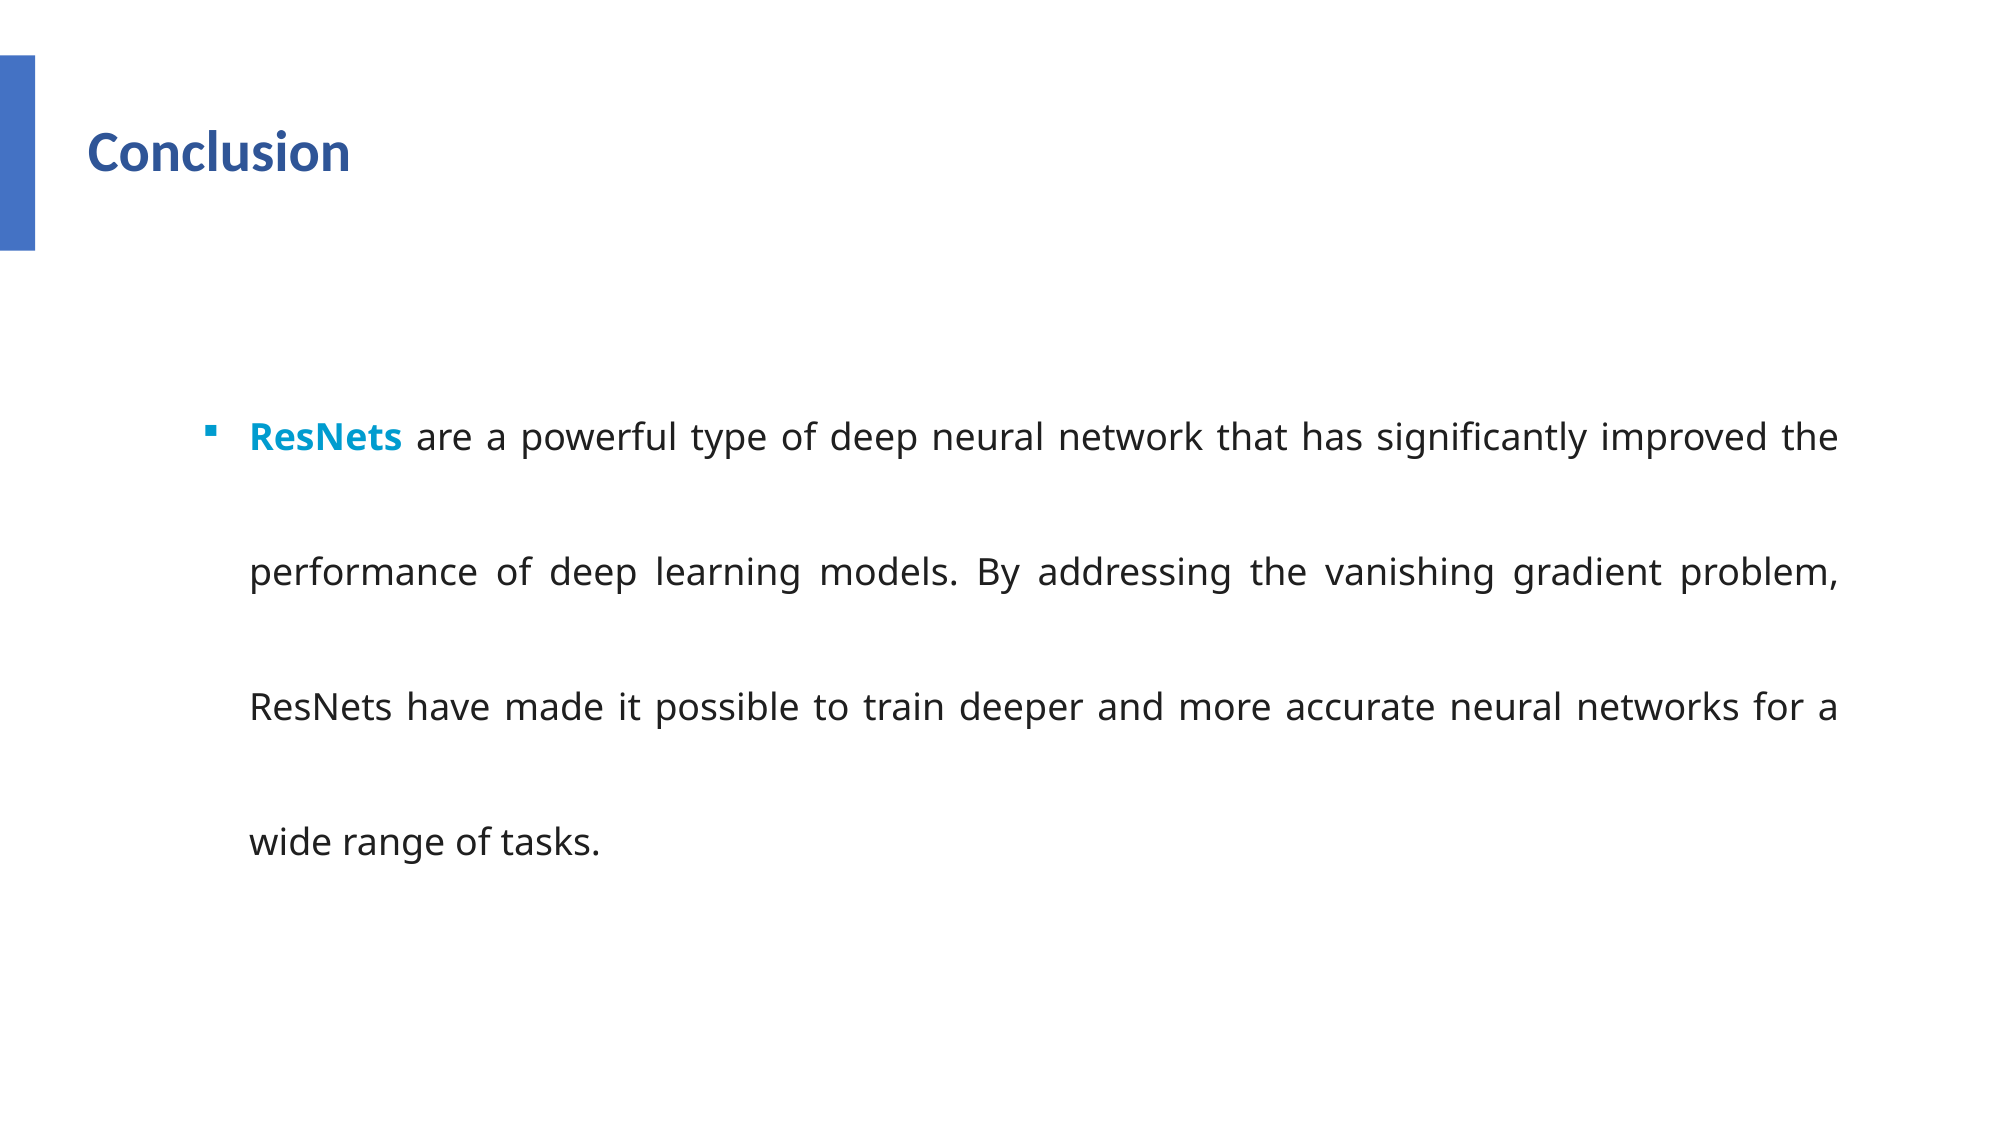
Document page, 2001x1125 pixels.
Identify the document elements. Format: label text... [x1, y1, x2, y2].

text_box Conclusion [73, 106, 478, 191]
text_box [0, 54, 36, 252]
text_box ResNets are a powerful type of deep neural network that has significantly improved the performance of deep learning models. By addressing the vanishing gradient problem, ResNets have made it possible to train deeper and more accurate neural networks for a wide range of tasks. [187, 315, 1856, 871]
